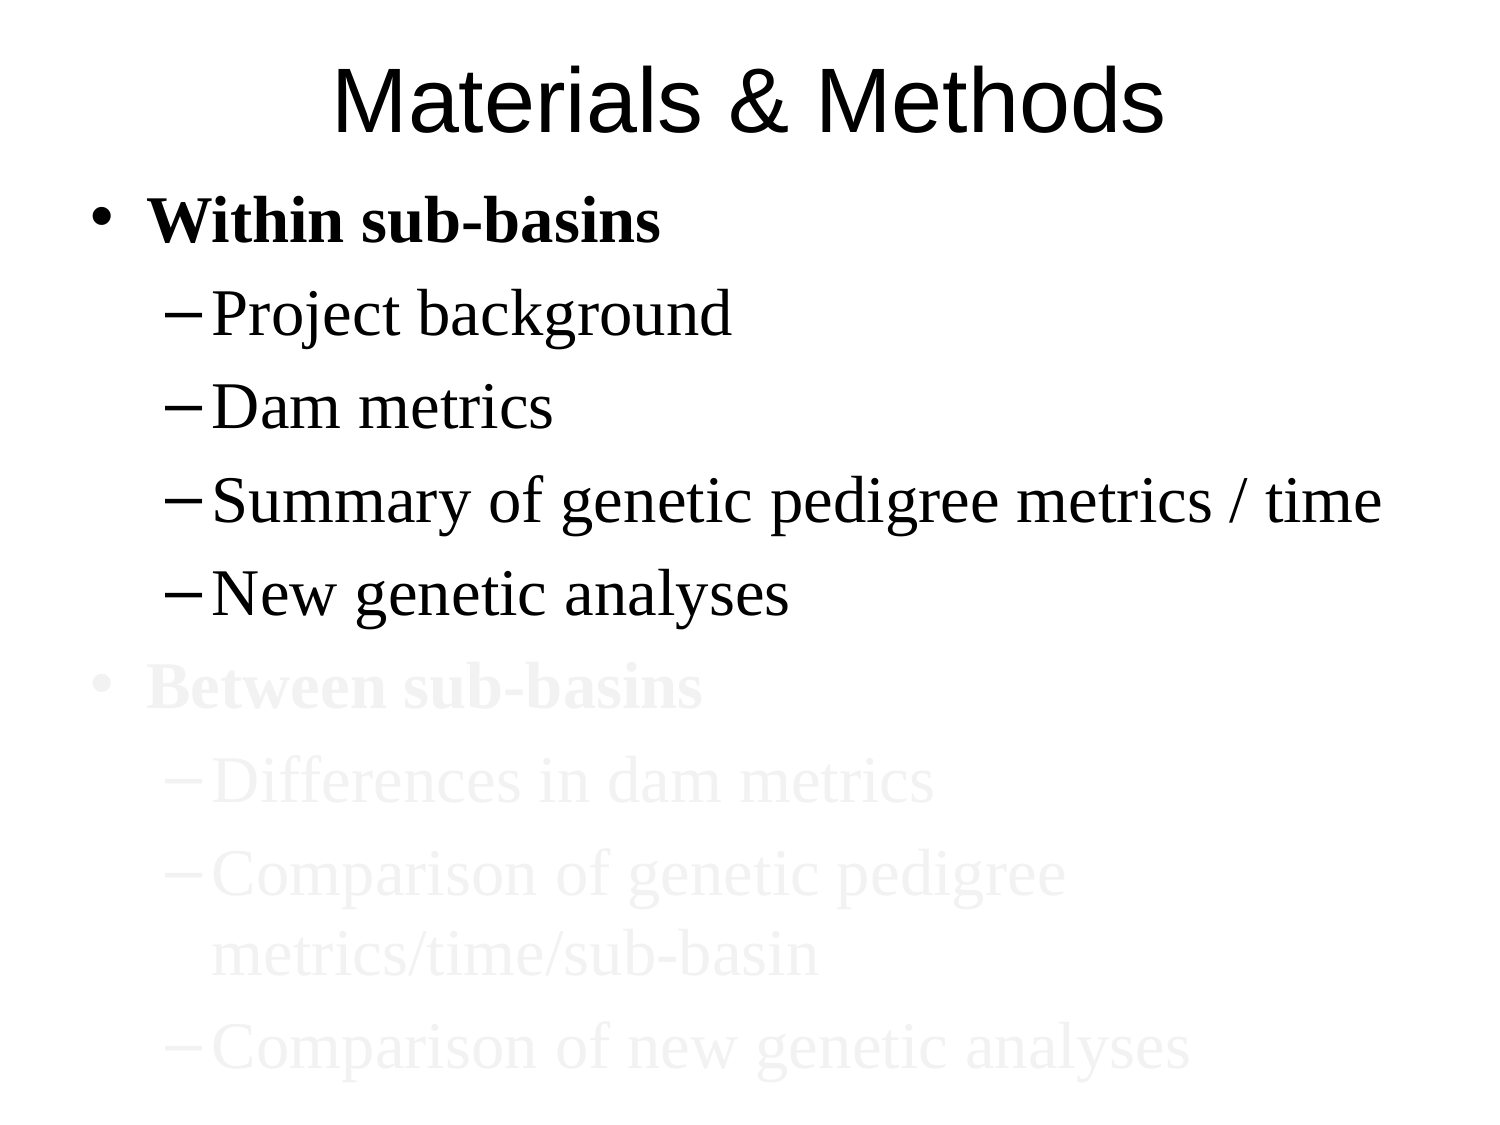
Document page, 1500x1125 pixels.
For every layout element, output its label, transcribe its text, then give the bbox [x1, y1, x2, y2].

title Materials & Methods [75, 1, 1425, 168]
list Within sub-basins Project background Dam metrics Summary of genetic pedigree metrics / time New genetic analyses Between sub-basins Differences in dam metrics Comparison of genetic pedigree metrics/time/sub-basin Comparison of new genetic analyses [75, 168, 1425, 911]
